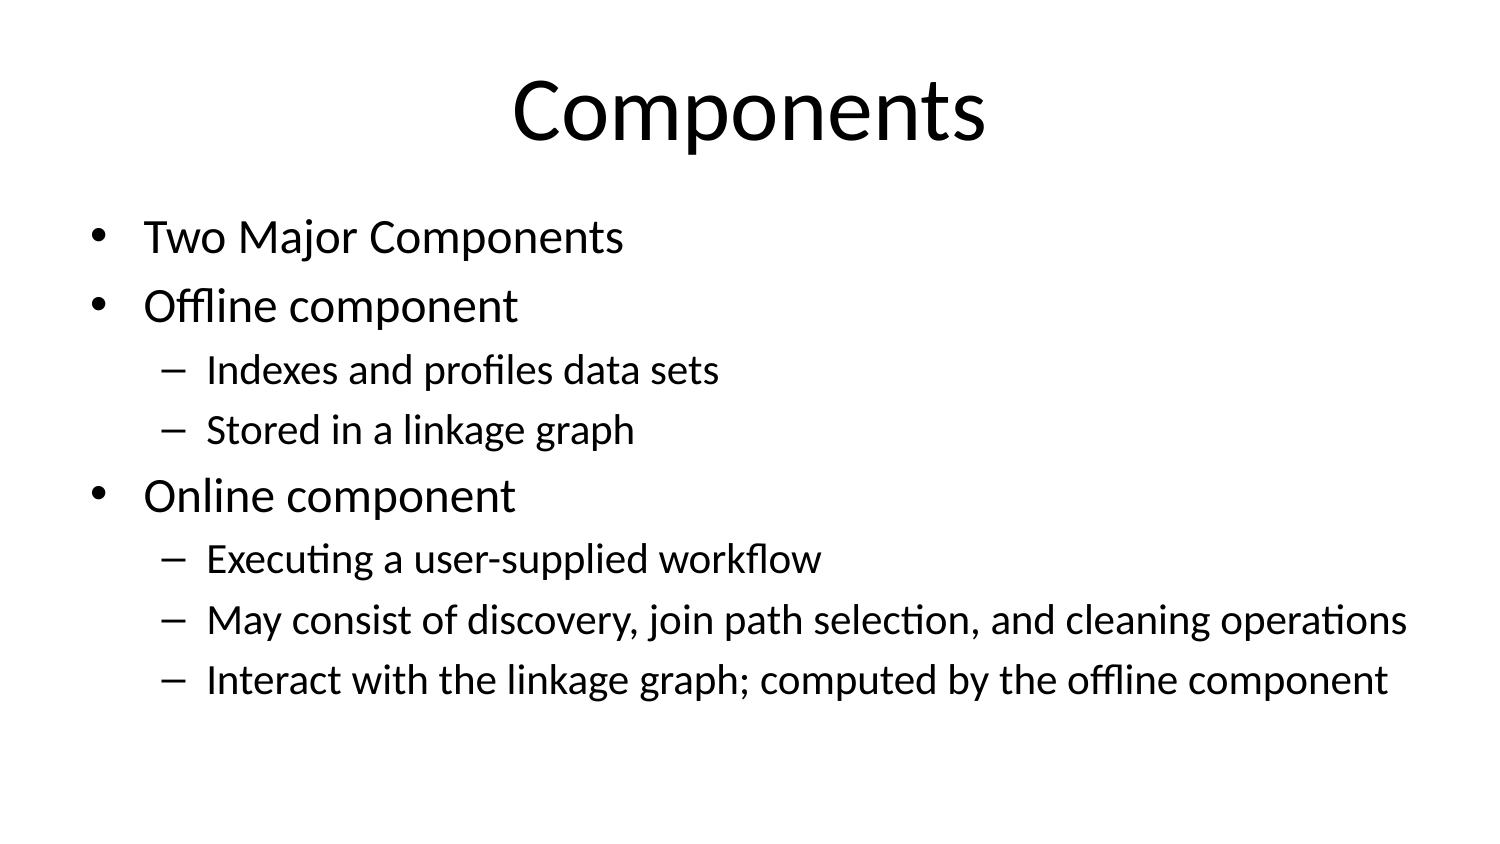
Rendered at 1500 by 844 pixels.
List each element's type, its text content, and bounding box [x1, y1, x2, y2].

title Components [75, 33, 1425, 175]
list Two Major Components Offline component Indexes and profiles data sets Stored in a linkage graph Online component Executing a user-supplied workflow May consist of discovery, join path selection, and cleaning operations Interact with the linkage graph; computed by the offline component [75, 196, 1425, 754]
